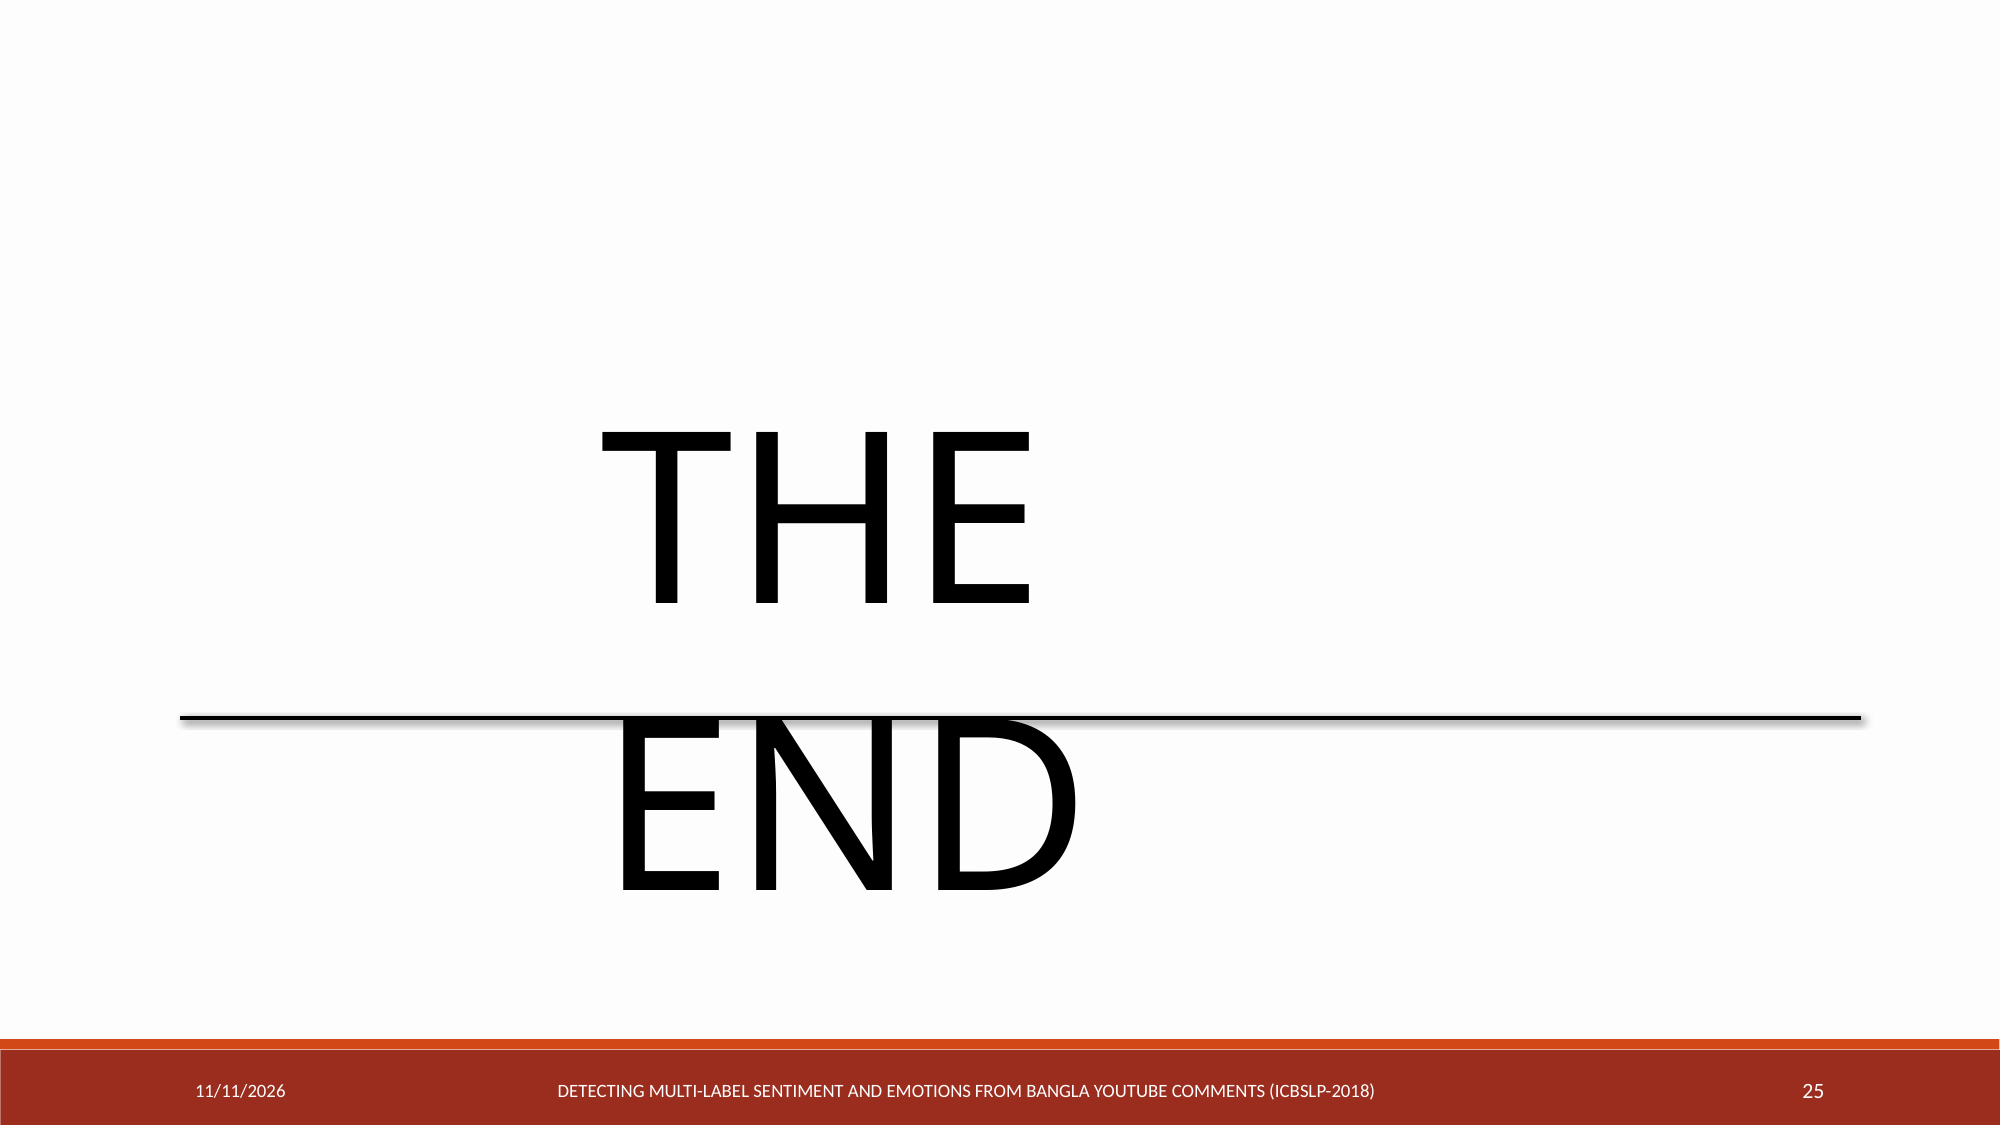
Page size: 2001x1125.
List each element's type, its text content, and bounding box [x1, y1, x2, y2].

text_box THE END [585, 356, 1605, 712]
footer Detecting Multi-label Sentiment and Emotions from Bangla YouTube Comments (ICBSLP-2018) [536, 1059, 1396, 1120]
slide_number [180, 1059, 536, 1120]
text_box THE END [585, 730, 1605, 947]
slide_number 25 [1624, 1059, 1840, 1120]
